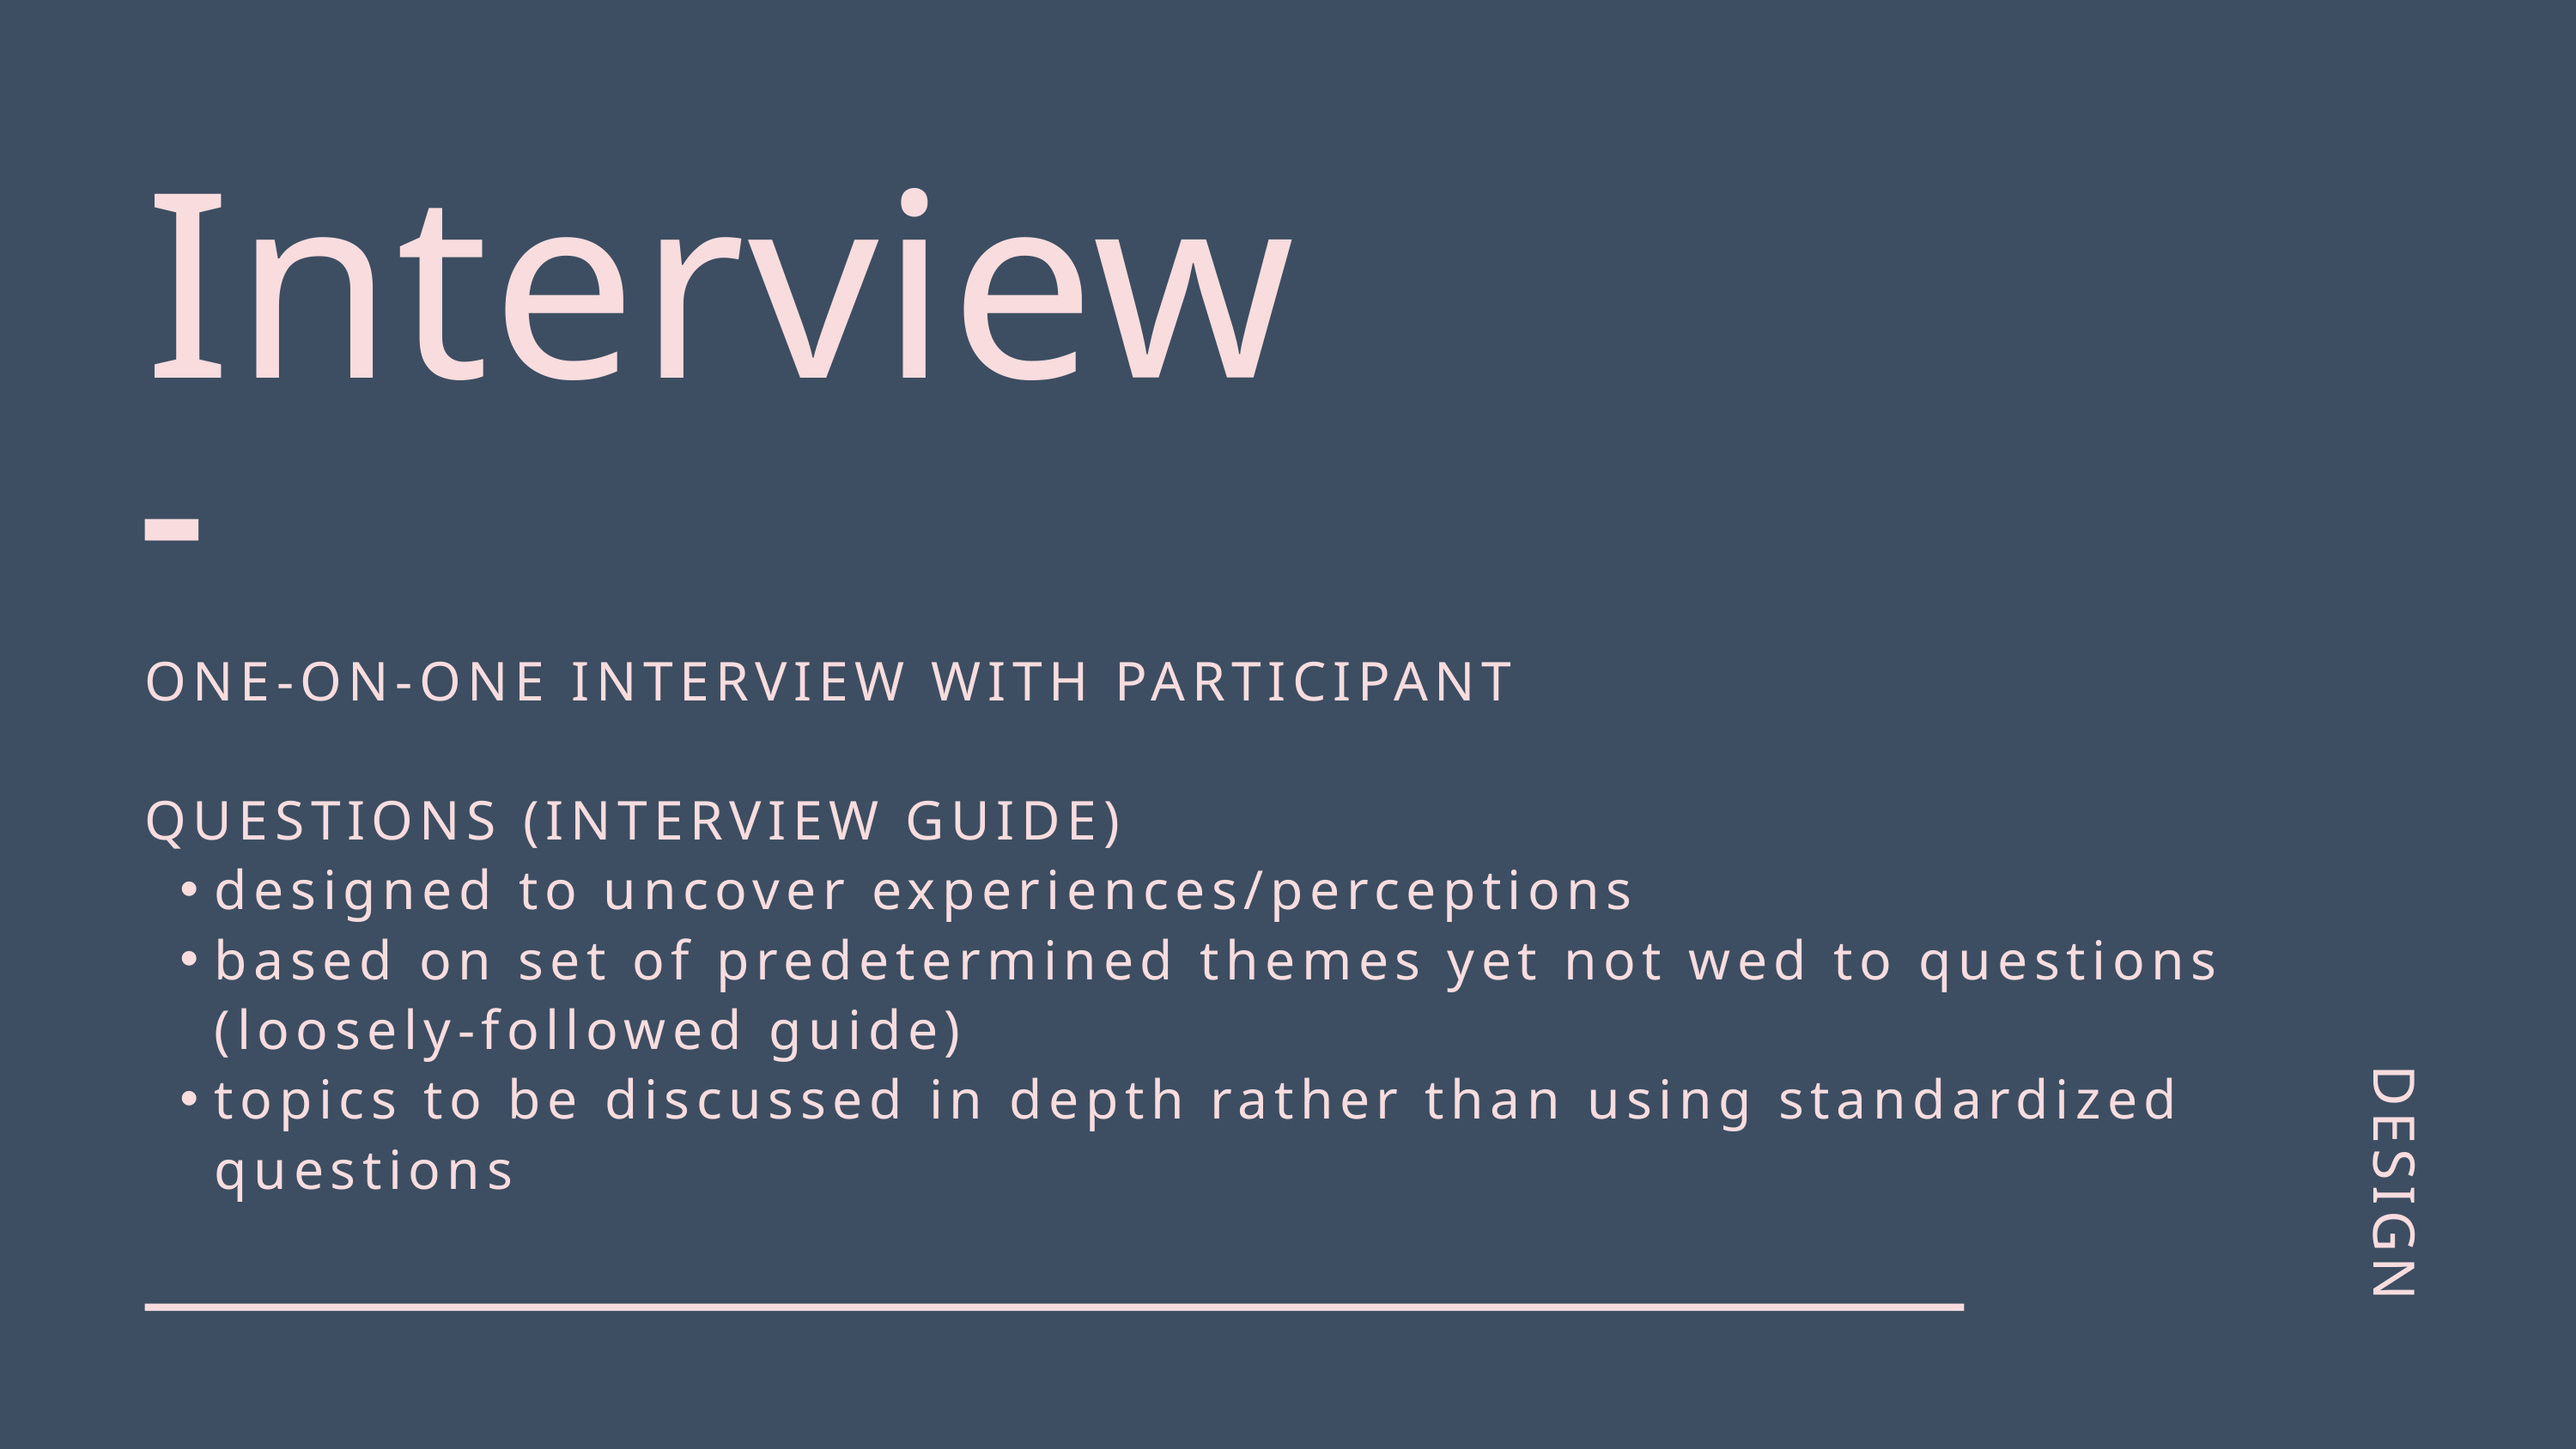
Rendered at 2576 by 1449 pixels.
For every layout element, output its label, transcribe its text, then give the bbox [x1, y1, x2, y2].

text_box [144, 144, 1409, 541]
text_box DESIGN [2362, 470, 2432, 1301]
text_box [144, 1303, 1965, 1312]
text_box ONE-ON-ONE INTERVIEW WITH PARTICIPANT QUESTIONS (INTERVIEW GUIDE) designed to uncover experiences/perceptions based on set of predetermined themes yet not wed to questions (loosely-followed guide) topics to be discussed in depth rather than using standardized questions [144, 641, 2251, 1270]
